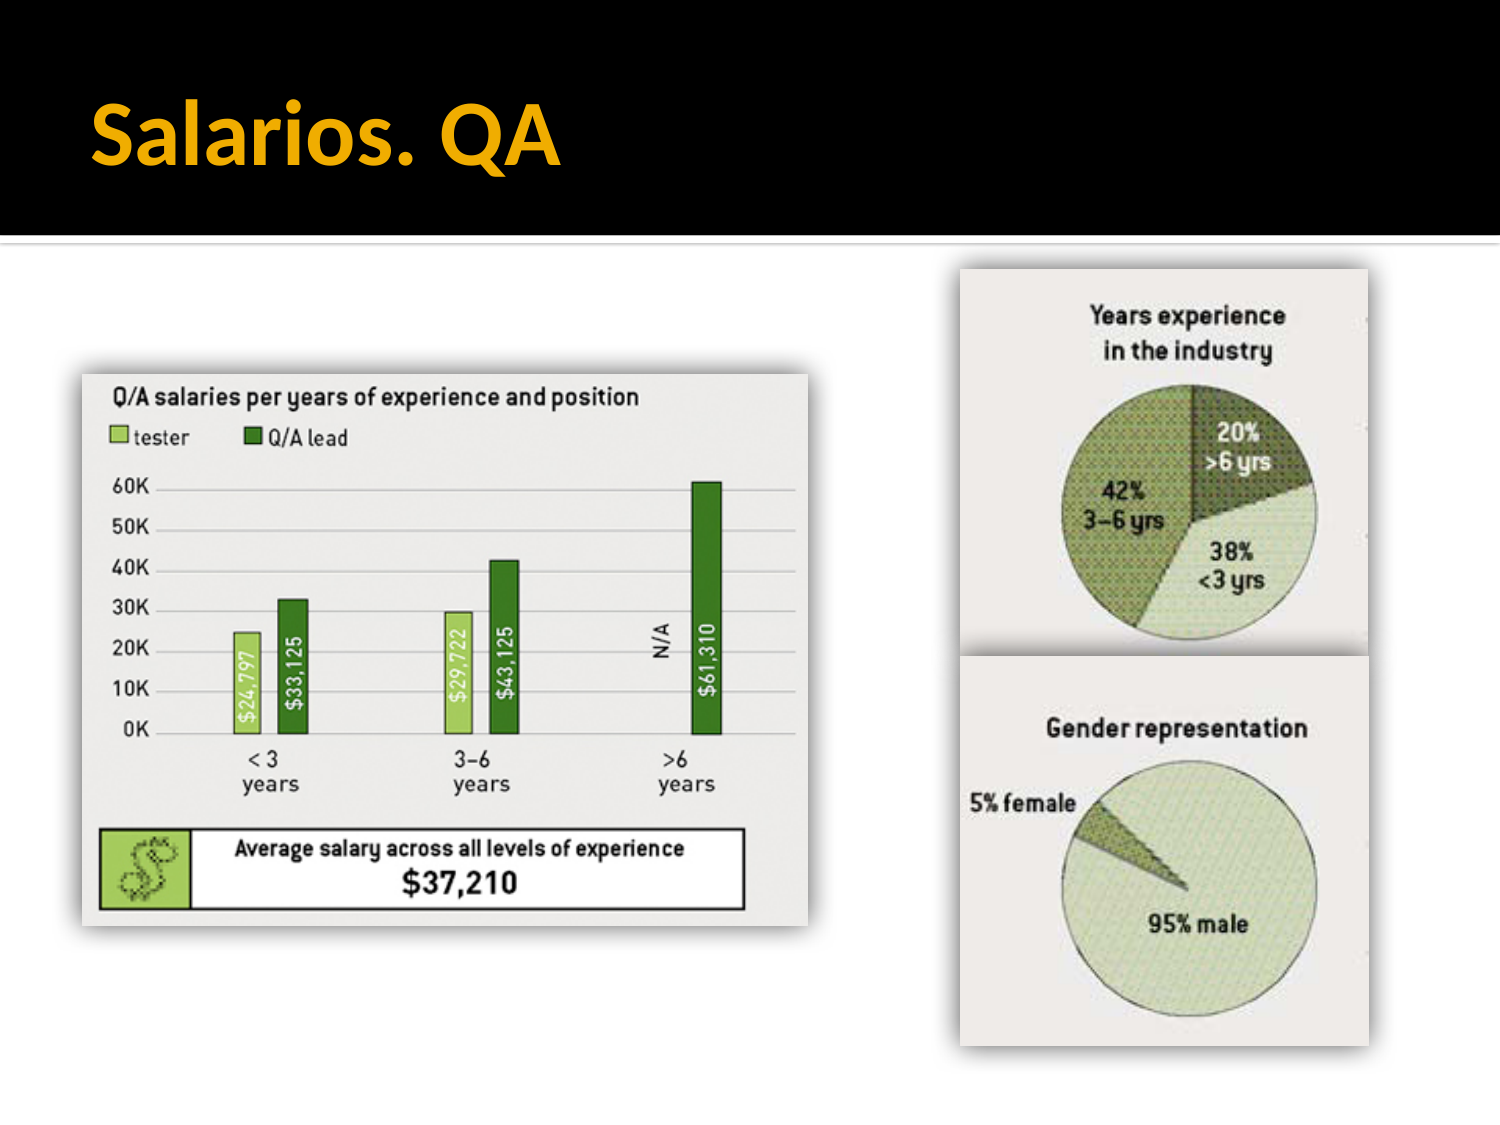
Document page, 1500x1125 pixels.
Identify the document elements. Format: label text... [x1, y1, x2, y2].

picture [81, 374, 808, 926]
picture [960, 269, 1369, 1046]
title Salarios. QA [75, 25, 1425, 231]
